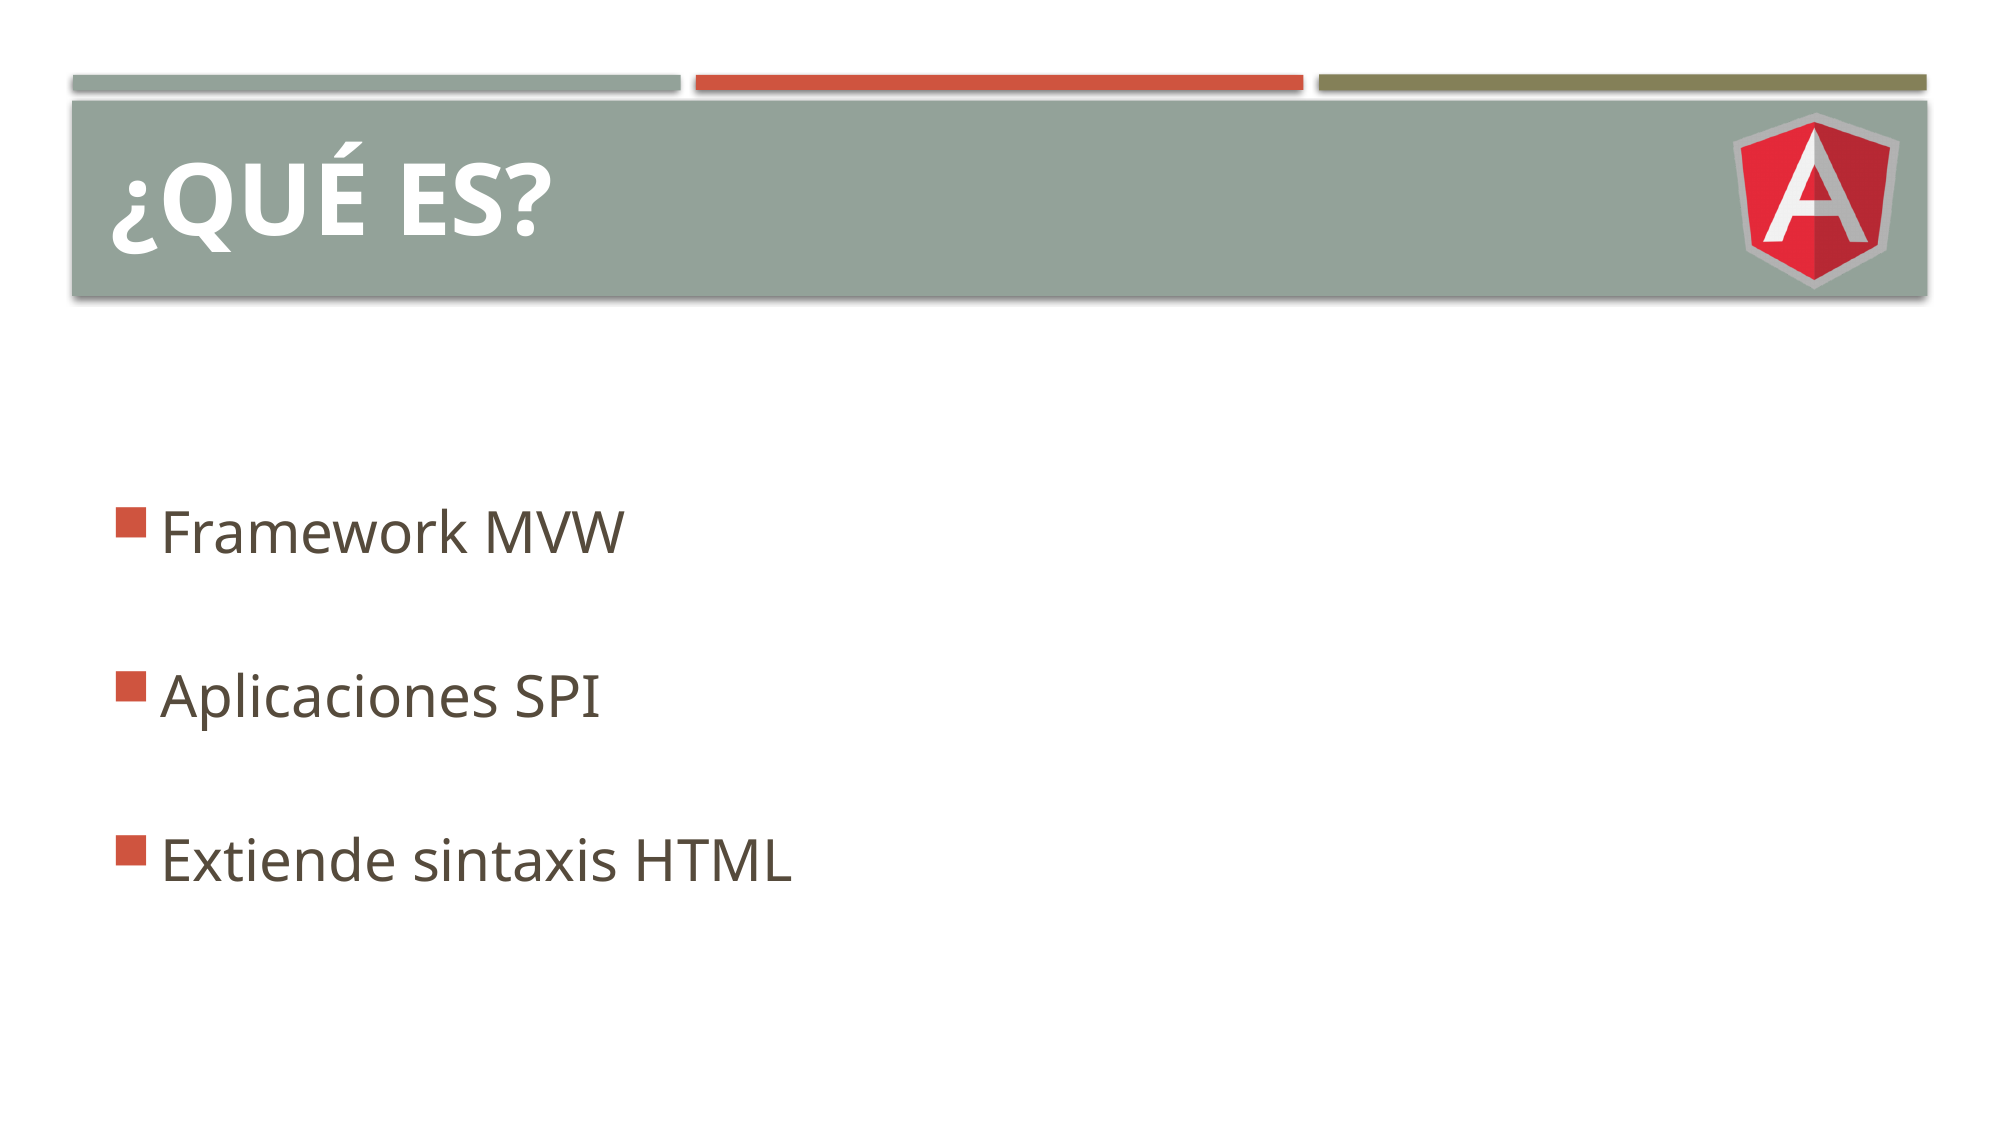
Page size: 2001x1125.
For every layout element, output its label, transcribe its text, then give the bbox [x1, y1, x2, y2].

list Framework MVW Aplicaciones SPI Extiende sintaxis HTML [95, 357, 1905, 962]
picture [1635, 65, 1995, 336]
title ¿Qué es? [95, 96, 1629, 264]
